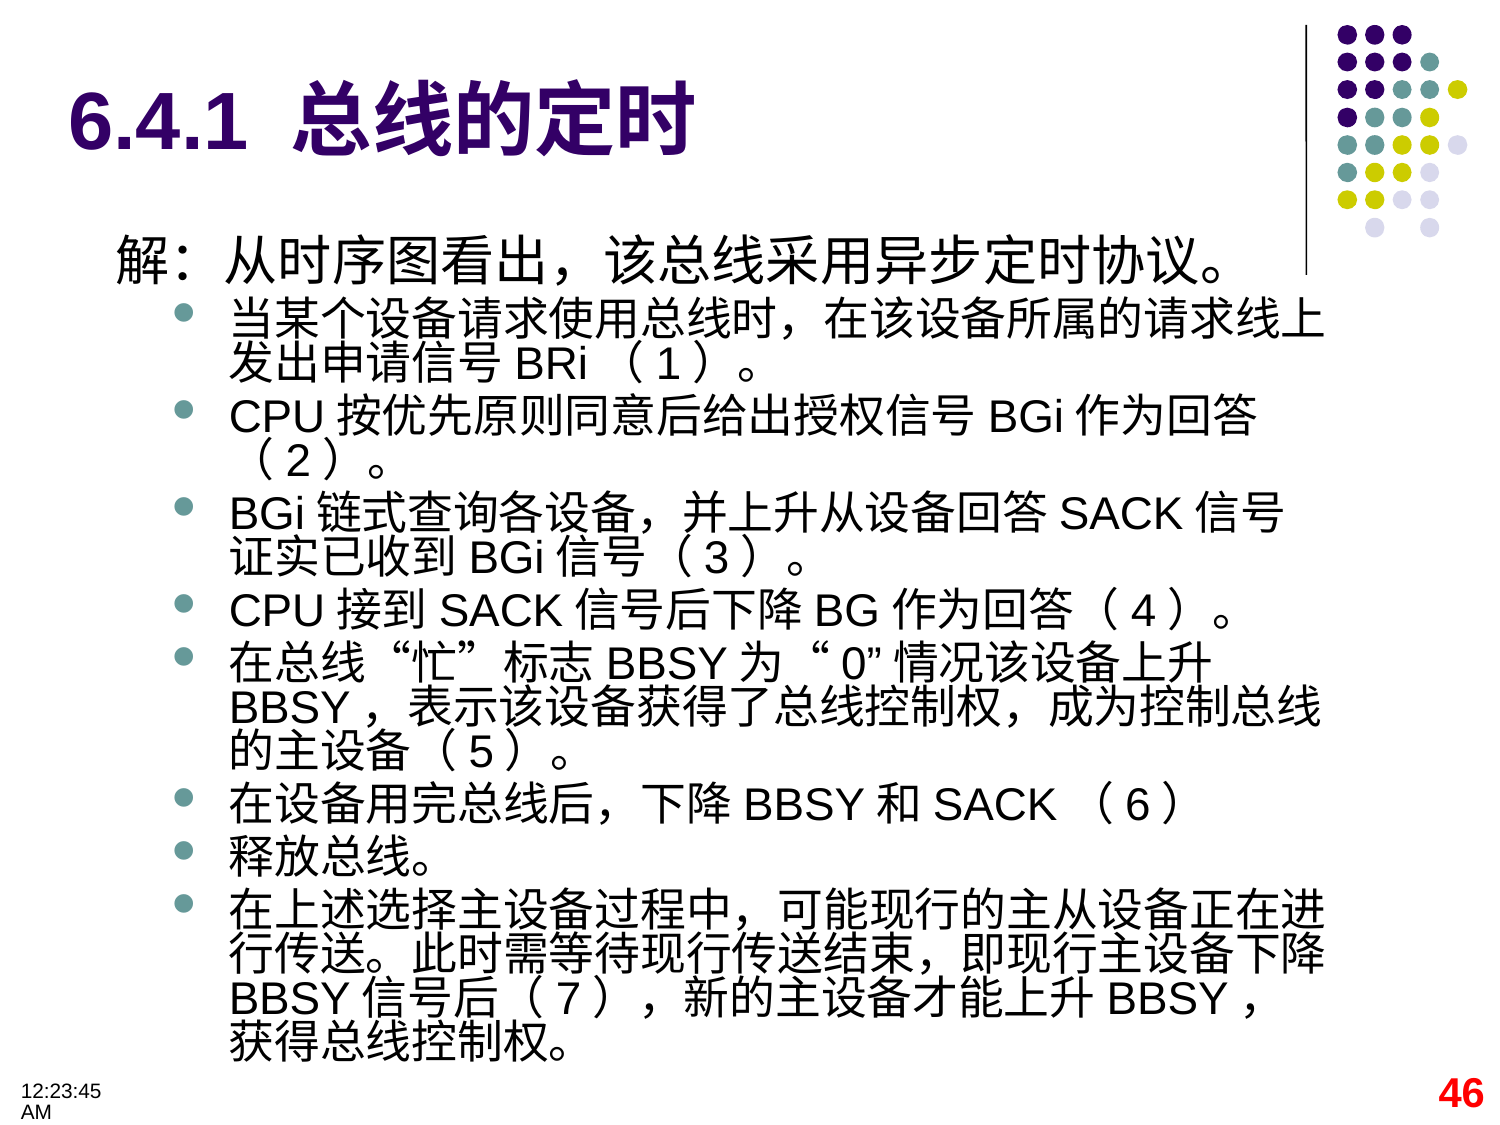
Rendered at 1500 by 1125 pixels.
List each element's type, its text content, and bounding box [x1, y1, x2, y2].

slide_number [5, 1070, 126, 1117]
title 6.4.1 总线的定时 [53, 54, 729, 174]
slide_number 46 [1364, 1058, 1500, 1108]
list 解：从时序图看出，该总线采用异步定时协议。 当某个设备请求使用总线时，在该设备所属的请求线上发出申请信号BRi（1）。 CPU按优先原则同意后给出授权信号BGi作为回答（2）。 BGi链式查询各设备，并上升从设备回答SACK信号证实已收到BGi信号（3）。 CPU接到SACK信号后下降BG作为回答（4）。 在总线“忙”标志BBSY为“0”情况该设备上升BBSY，表示该设备获得了总线控制权，成为控制总线的主设备（5）。 在设备用完总线后，下降BBSY和SACK（6） 释放总线。 在上述选择主设备过程中，可能现行的主从设备正在进行传送。此时需等待现行传送结束，即现行主设备下降BBSY信号后（7），新的主设备才能上升BBSY，获得总线控制权。 [100, 231, 1343, 1094]
